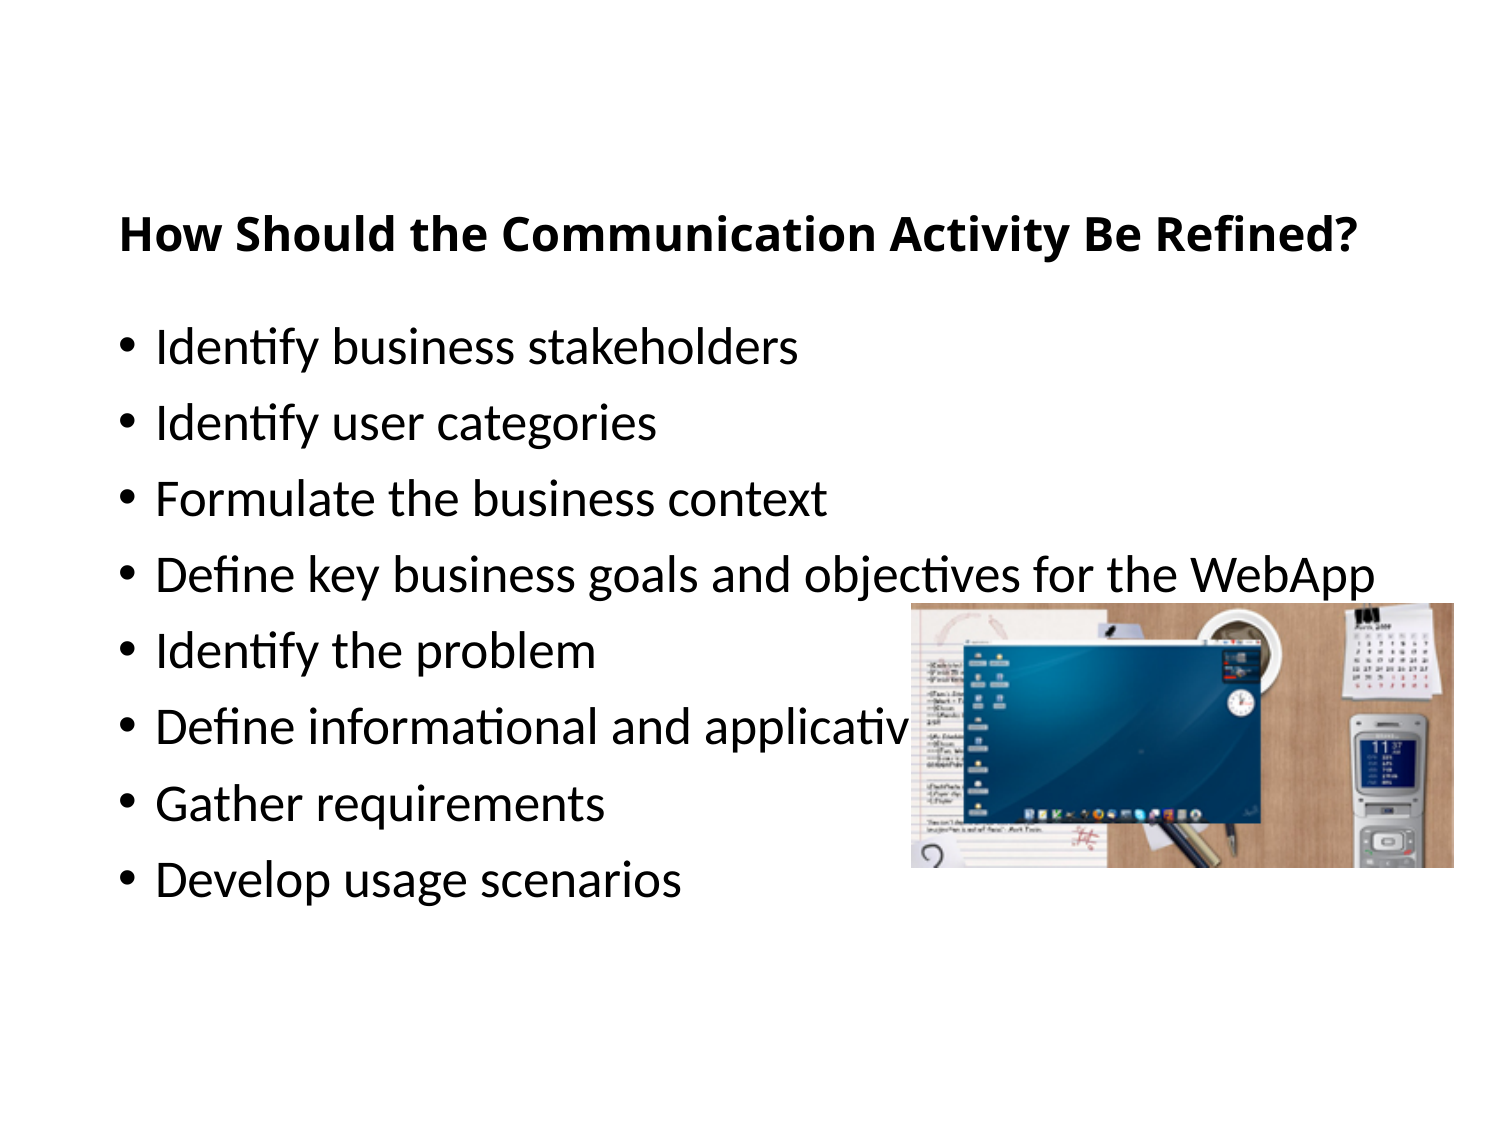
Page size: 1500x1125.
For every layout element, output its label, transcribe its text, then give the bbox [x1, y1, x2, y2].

picture [911, 603, 1454, 868]
list Identify business stakeholders Identify user categories Formulate the business context Define key business goals and objectives for the WebApp Identify the problem Define informational and applicative goals Gather requirements Develop usage scenarios [103, 311, 1397, 924]
title How Should the Communication Activity Be Refined? [103, 185, 1397, 288]
